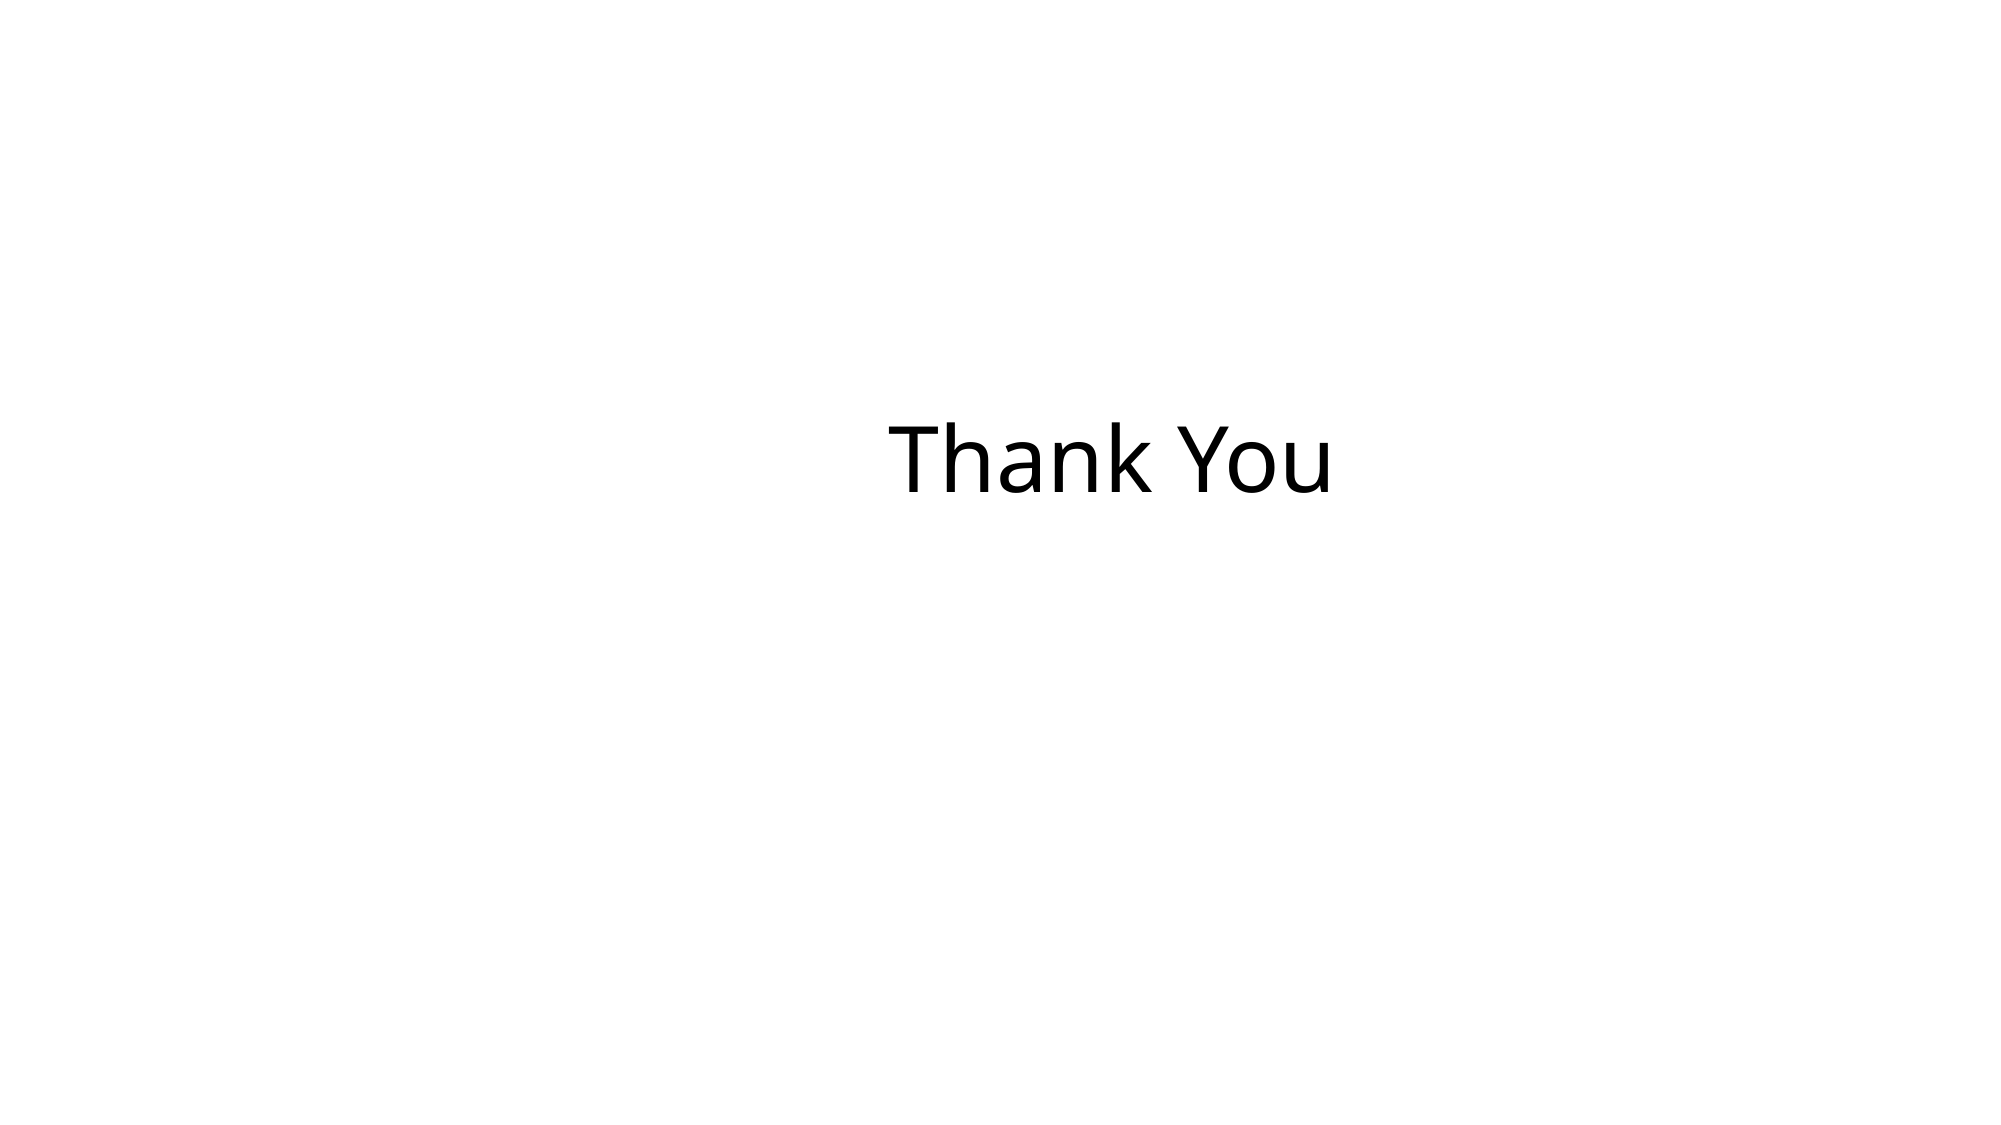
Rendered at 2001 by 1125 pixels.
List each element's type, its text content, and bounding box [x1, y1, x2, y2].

title Thank You [137, 59, 1863, 867]
